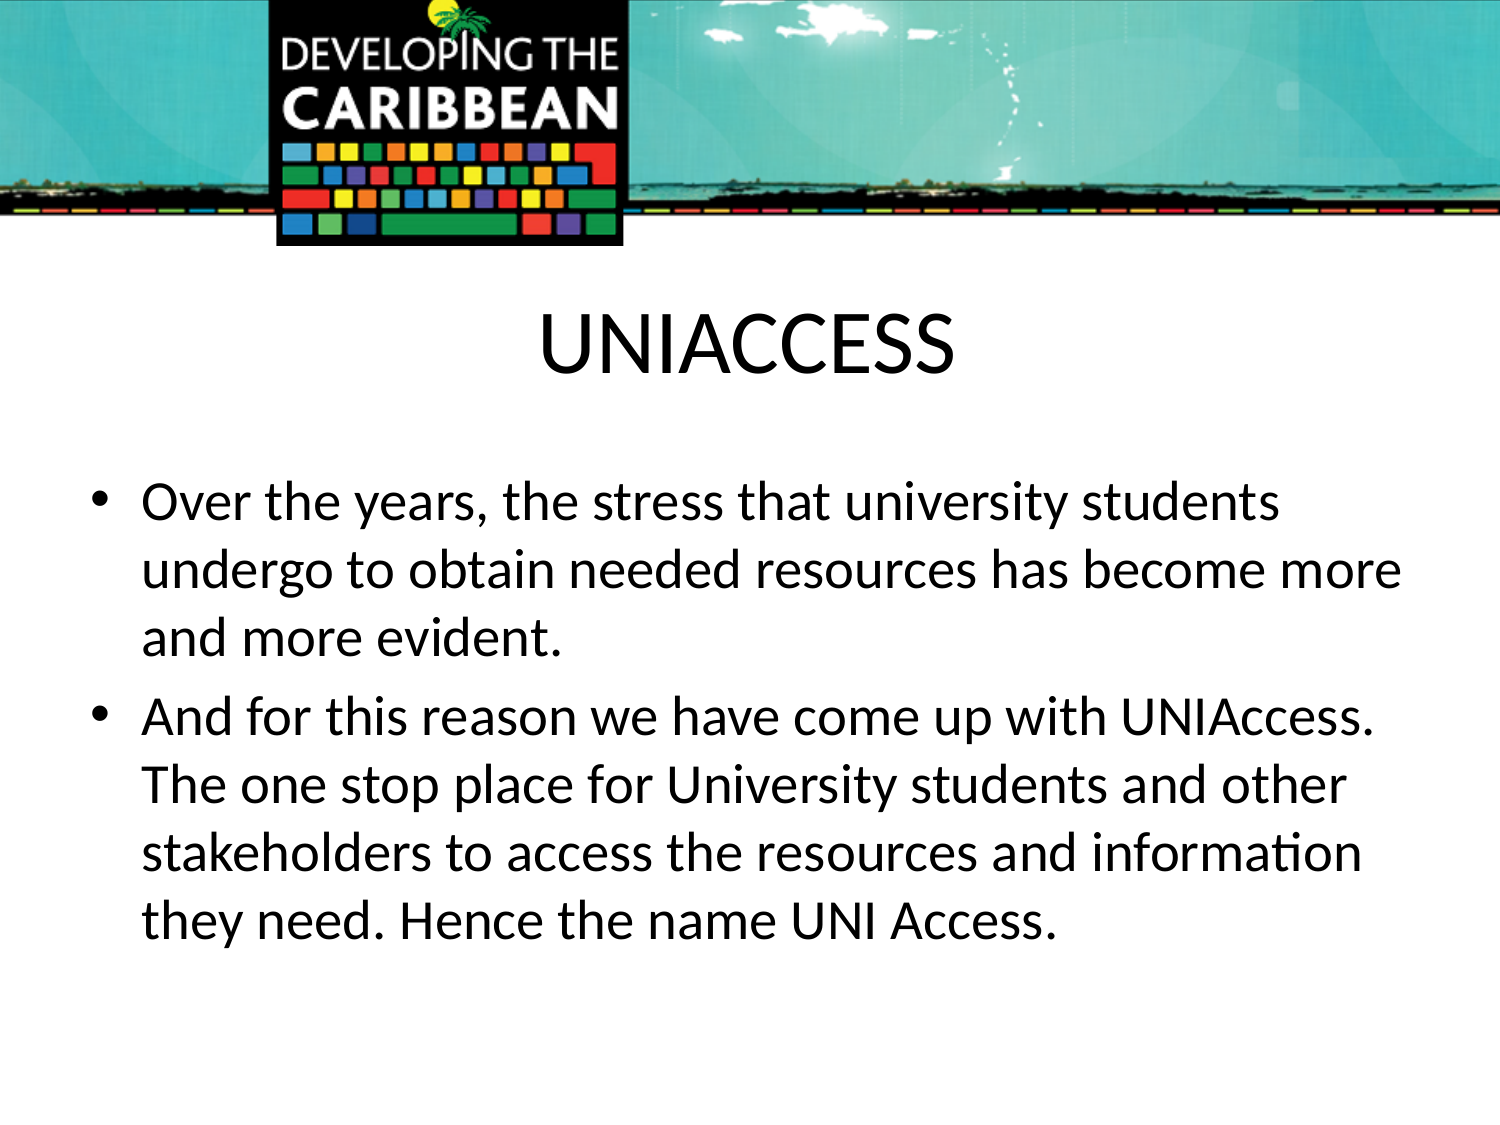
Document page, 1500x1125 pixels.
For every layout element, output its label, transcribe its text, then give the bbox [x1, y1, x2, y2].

picture [0, 0, 1500, 246]
title UNIAccess [72, 255, 1423, 431]
list Over the years, the stress that university students undergo to obtain needed resources has become more and more evident. And for this reason we have come up with UNIAccess. The one stop place for University students and other stakeholders to access the resources and information they need. Hence the name UNI Access. [75, 456, 1425, 1005]
